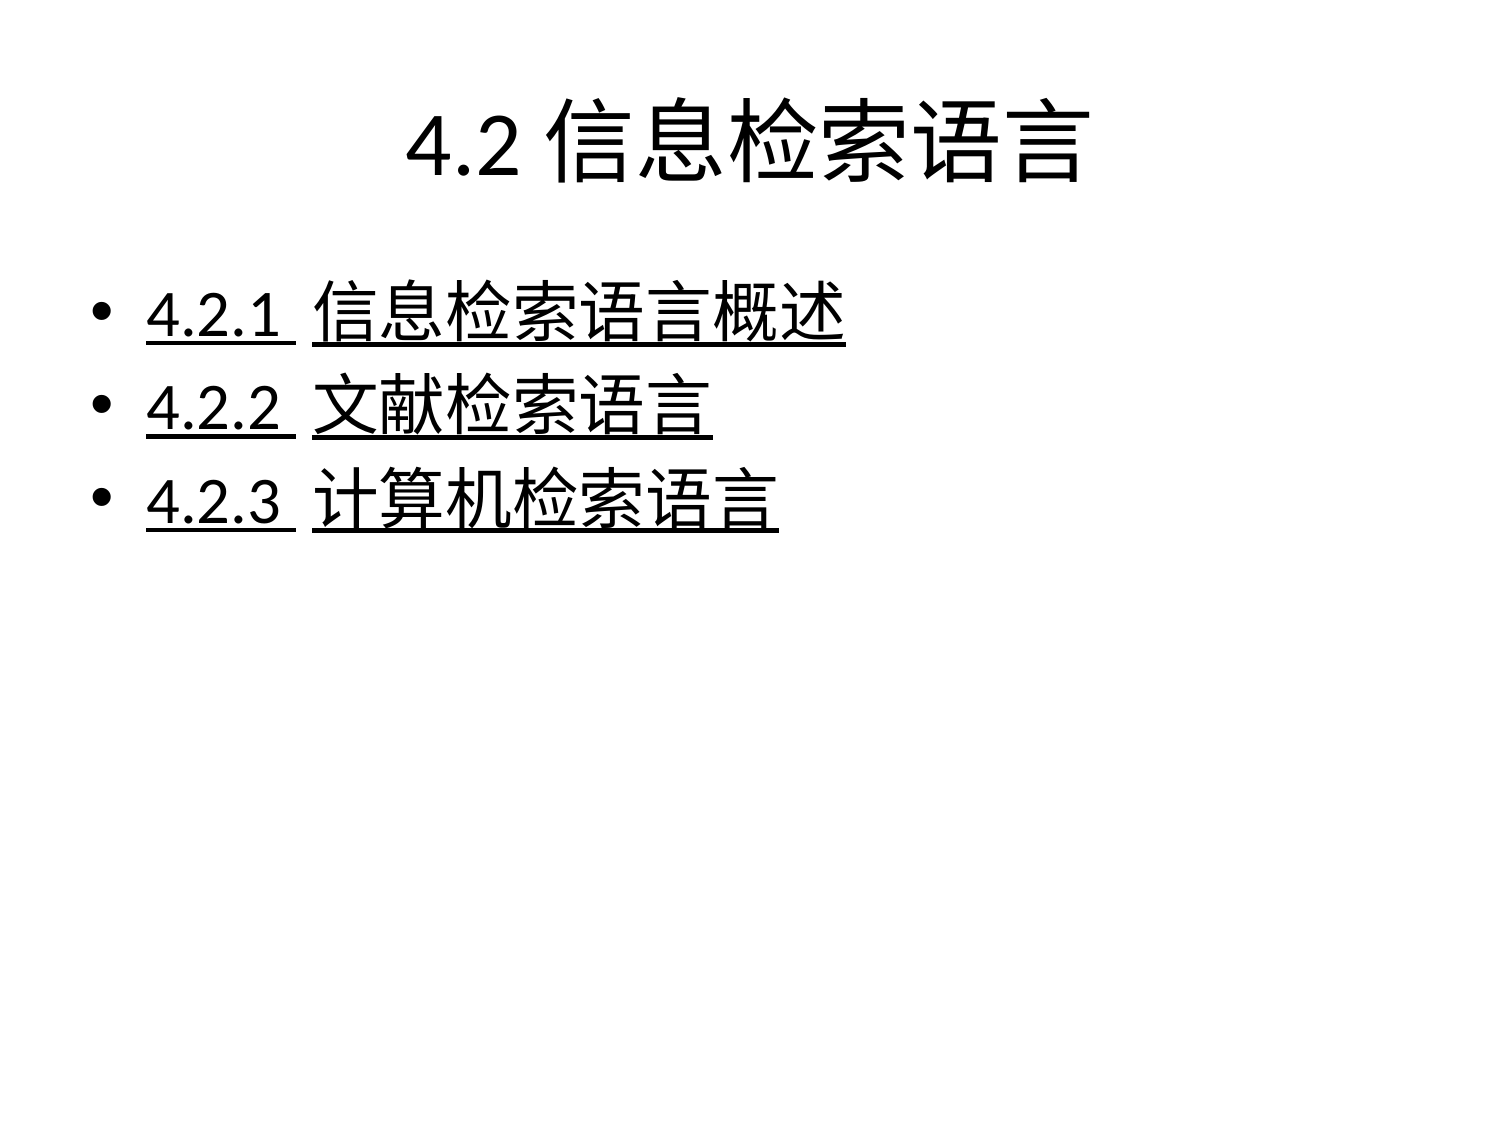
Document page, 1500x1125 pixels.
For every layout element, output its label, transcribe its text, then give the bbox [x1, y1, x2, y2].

list 4.2.1 信息检索语言概述 4.2.2 文献检索语言 4.2.3 计算机检索语言 [75, 262, 1425, 1005]
title 4.2信息检索语言 [75, 45, 1425, 233]
